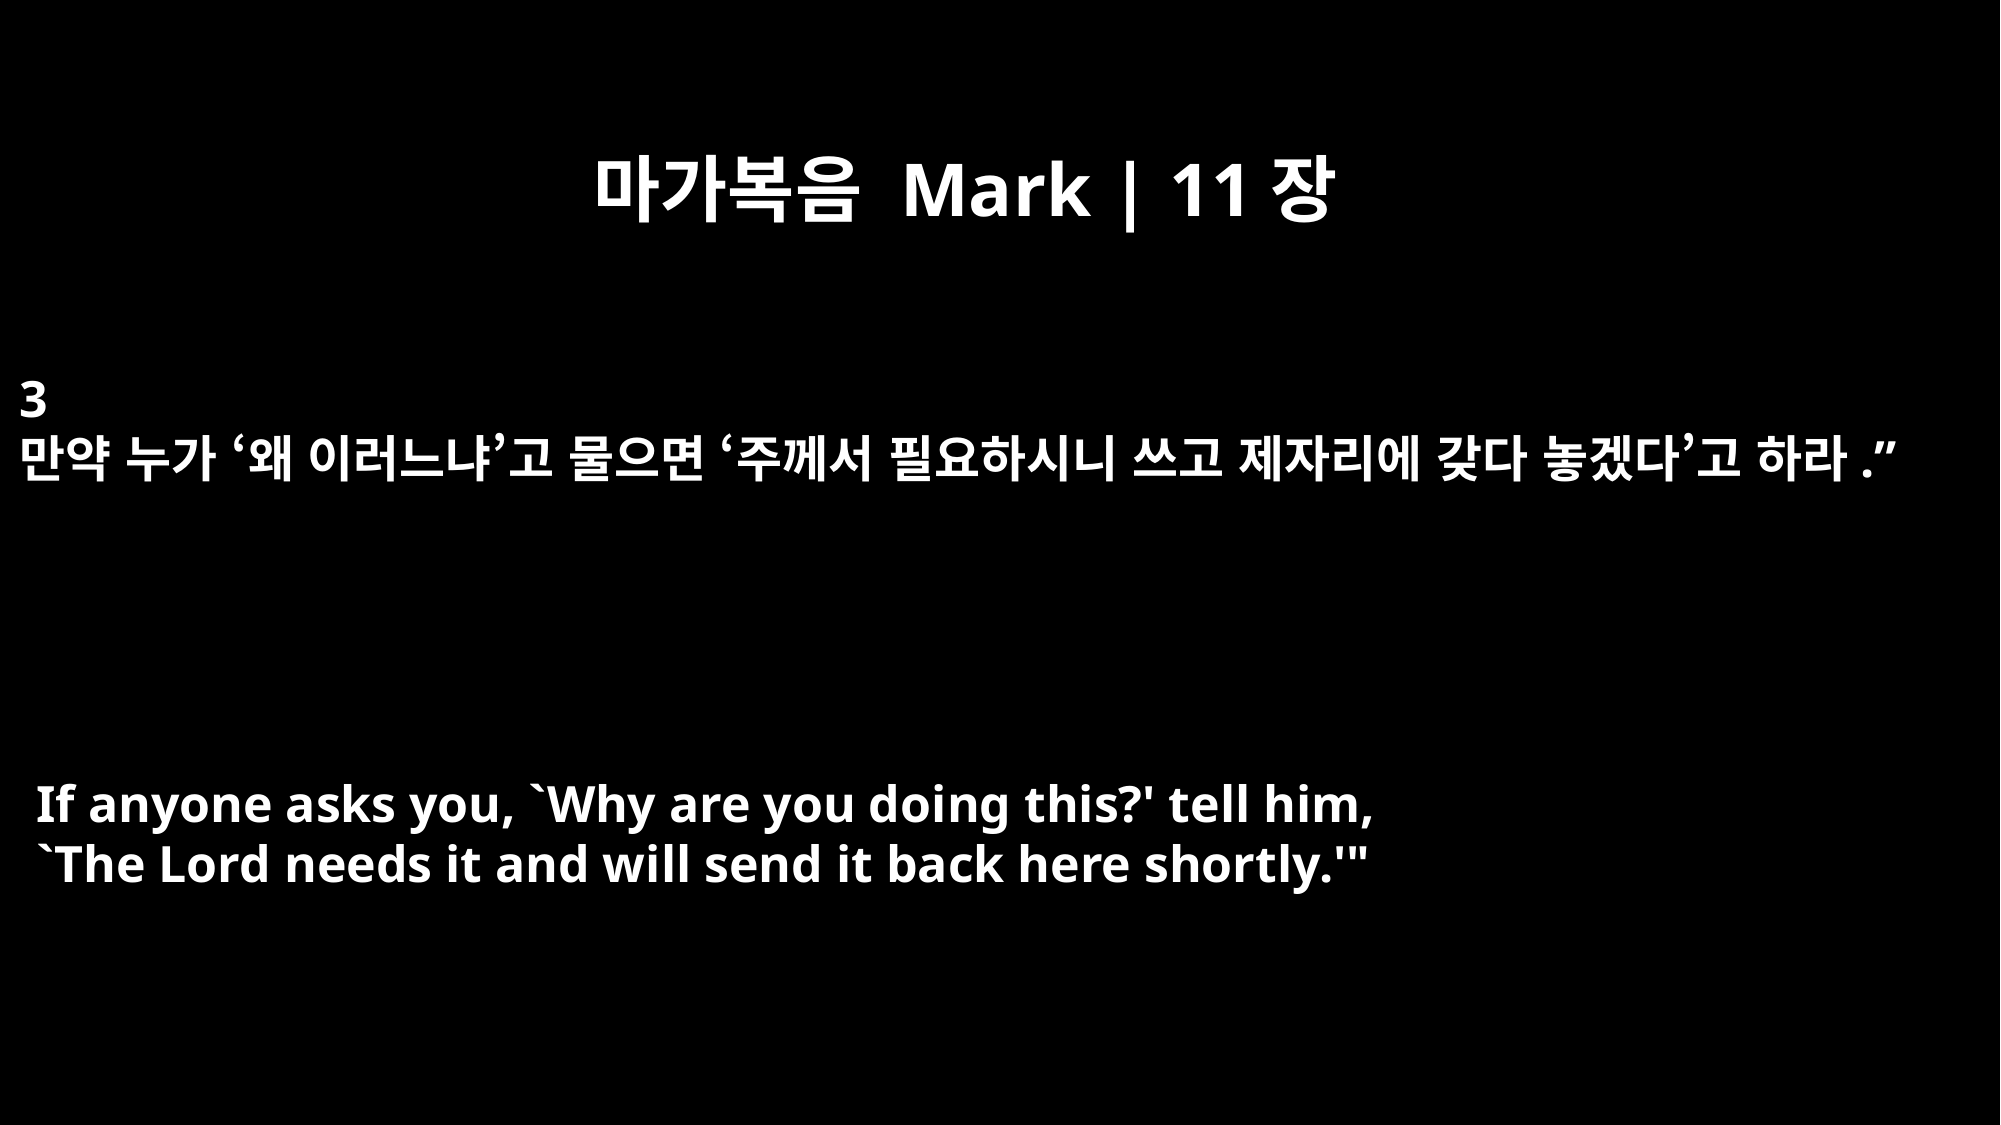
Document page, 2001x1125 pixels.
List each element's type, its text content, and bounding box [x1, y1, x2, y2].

text_box If anyone asks you, `Why are you doing this?' tell him, `The Lord needs it and will send it back here shortly.'" [21, 764, 1404, 900]
text_box 마가복음 Mark | 11장 [578, 136, 1354, 239]
text_box 3 만약 누가 ‘왜 이러느냐’고 물으면 ‘주께서 필요하시니 쓰고 제자리에 갖다 놓겠다’고 하라.” [4, 359, 1912, 495]
